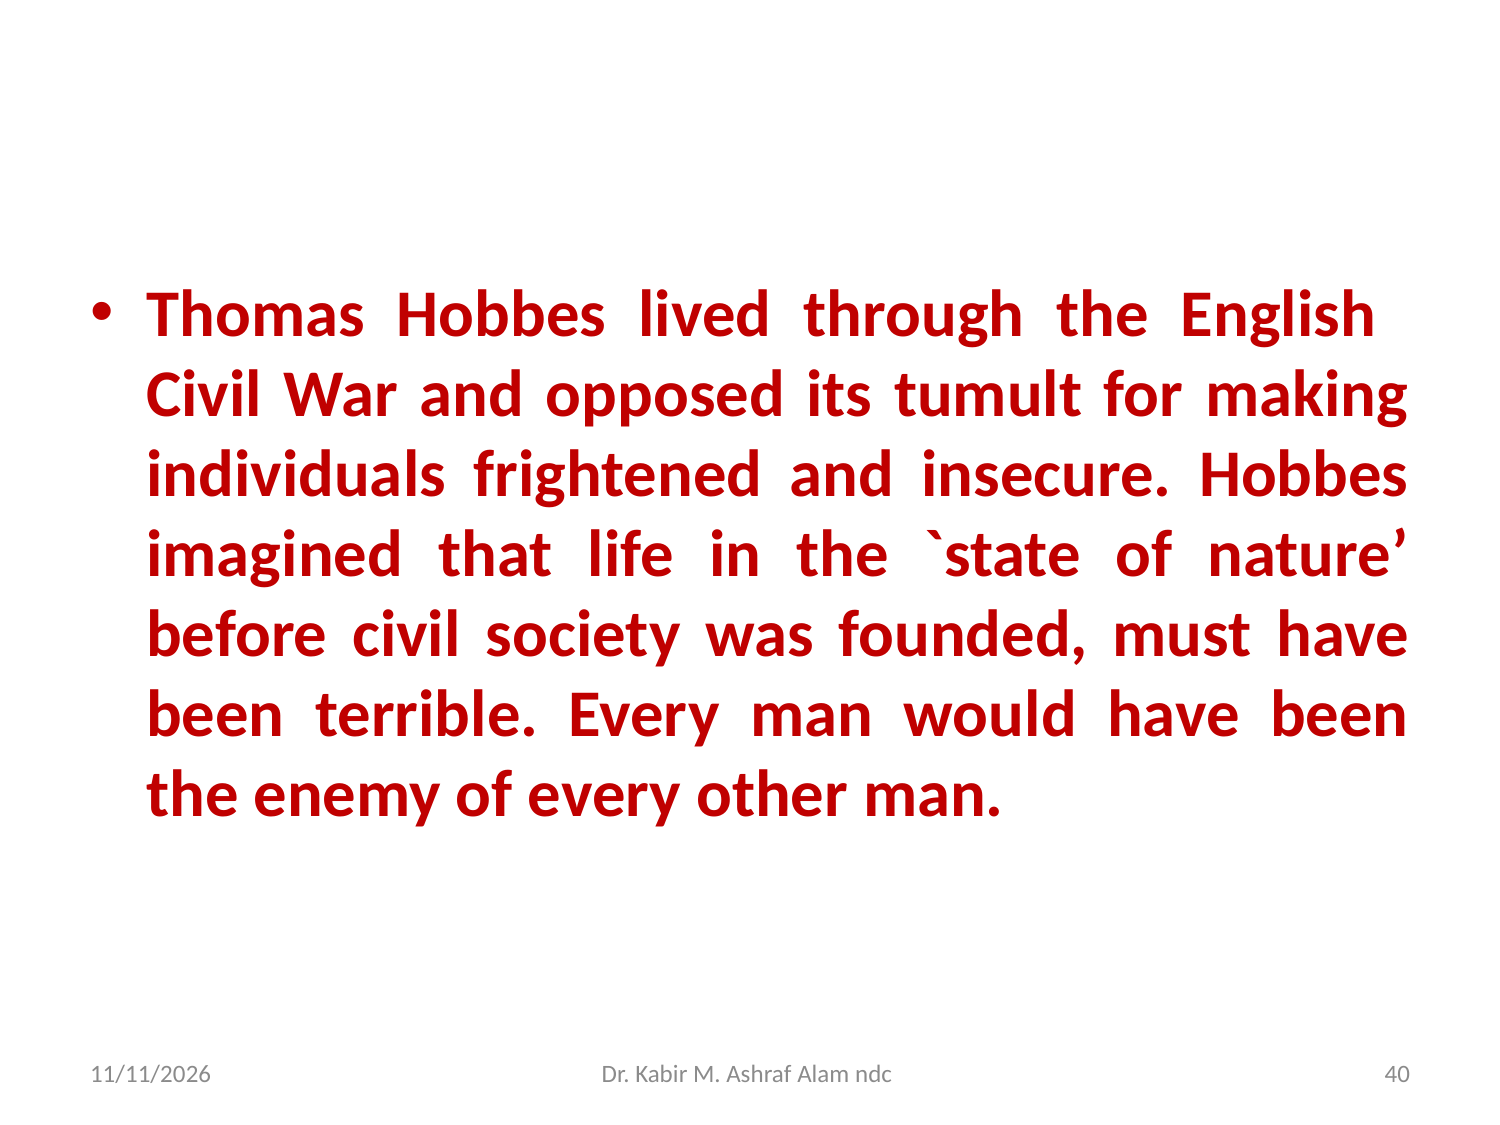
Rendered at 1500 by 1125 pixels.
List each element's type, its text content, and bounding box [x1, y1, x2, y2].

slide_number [75, 1042, 425, 1103]
slide_number 40 [1074, 1042, 1425, 1103]
footer Dr. Kabir M. Ashraf Alam ndc [512, 1042, 988, 1103]
list Thomas Hobbes lived through the English Civil War and opposed its tumult for making individuals frightened and insecure. Hobbes imagined that life in the `state of nature’ before civil society was founded, must have been terrible. Every man would have been the enemy of every other man. [75, 262, 1425, 1005]
